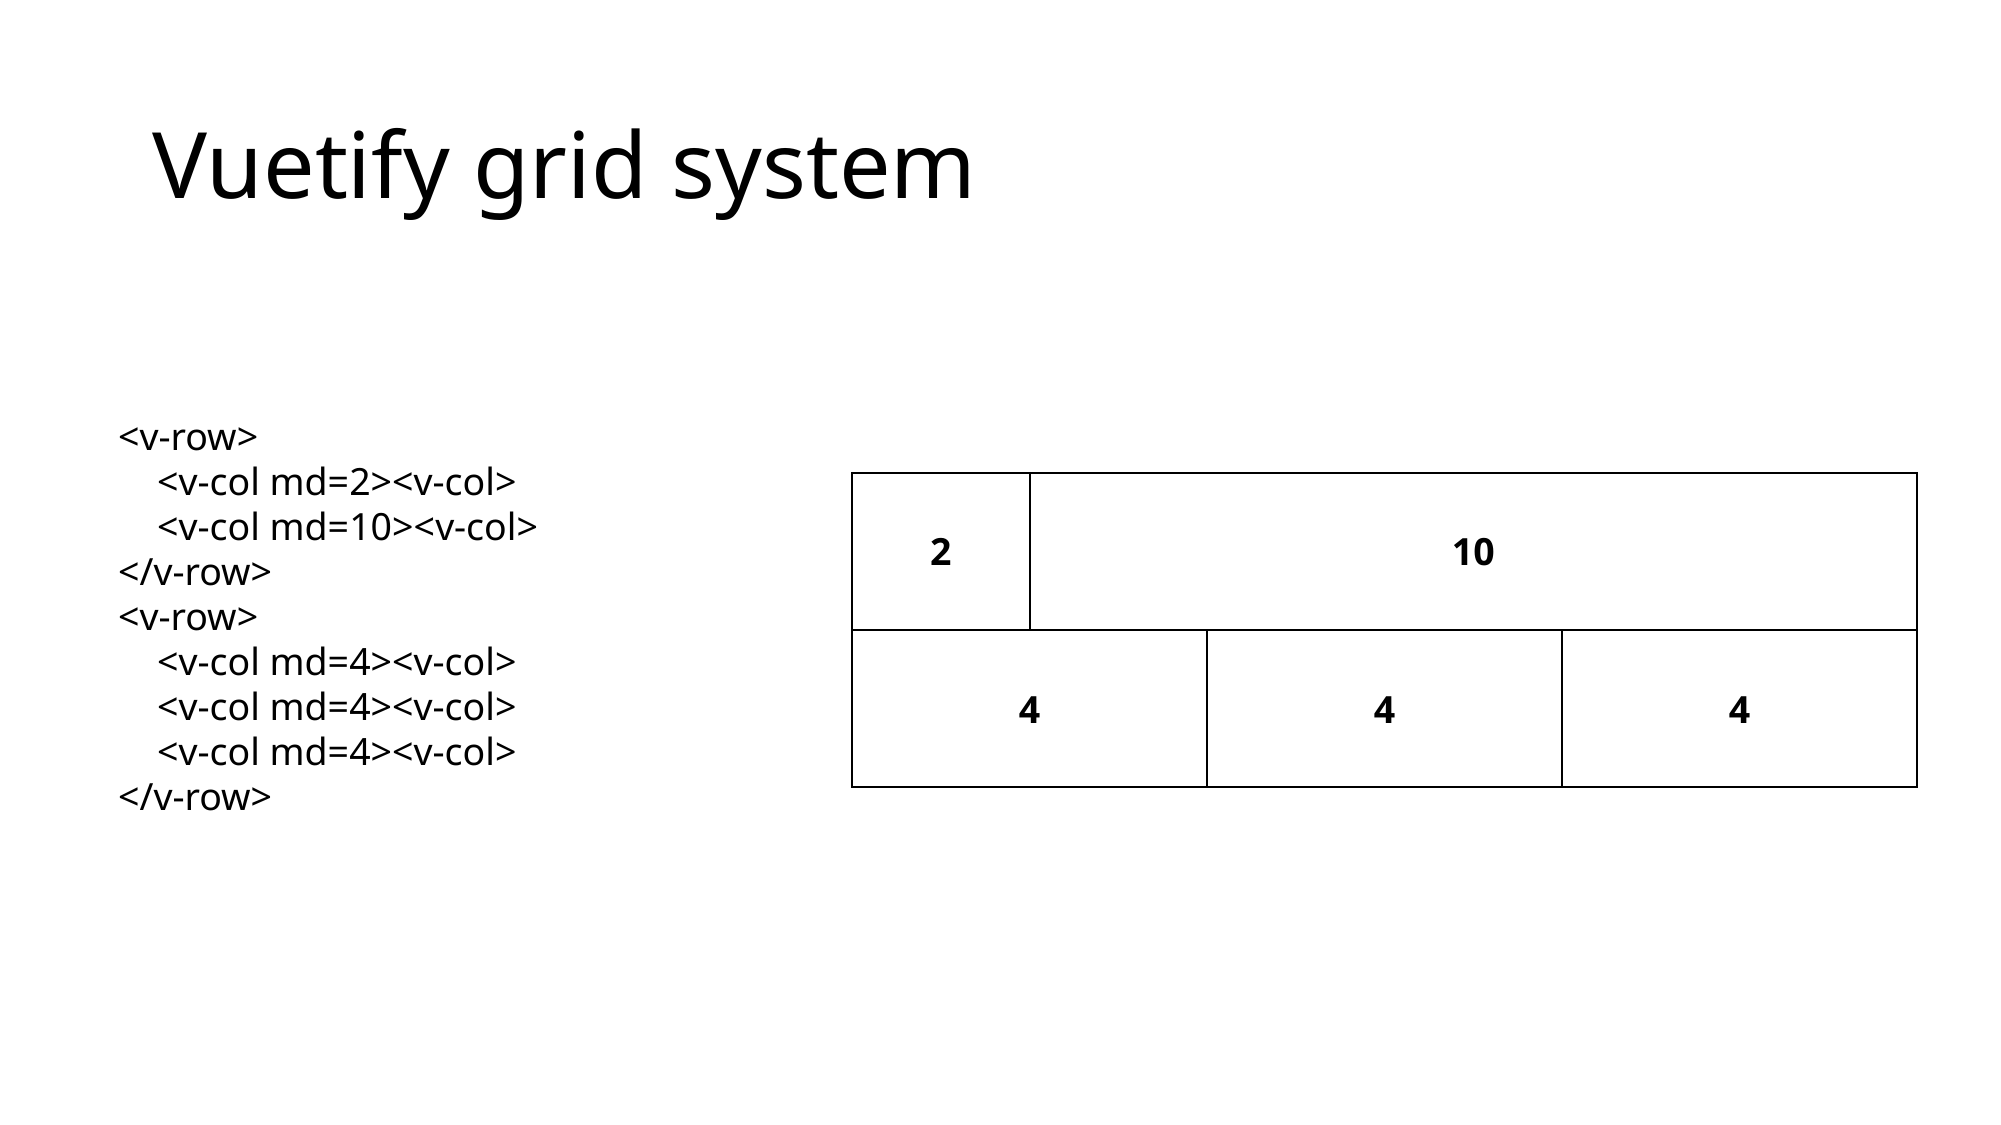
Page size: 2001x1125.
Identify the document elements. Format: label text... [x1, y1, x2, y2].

table_header 10 [1031, 474, 1916, 629]
table_cell 4 [853, 631, 1206, 786]
table_cell 4 [1563, 631, 1916, 786]
text_box <v-row> <v-col md=2><v-col> <v-col md=10><v-col> </v-row> <v-row> <v-col md=4><v-col> <v-col md=4><v-col> <v-col md=4><v-col> </v-row> [103, 405, 1104, 961]
table_header 2 [853, 474, 1029, 629]
title Vuetify grid system [137, 59, 1863, 278]
table_cell 4 [1208, 631, 1561, 786]
